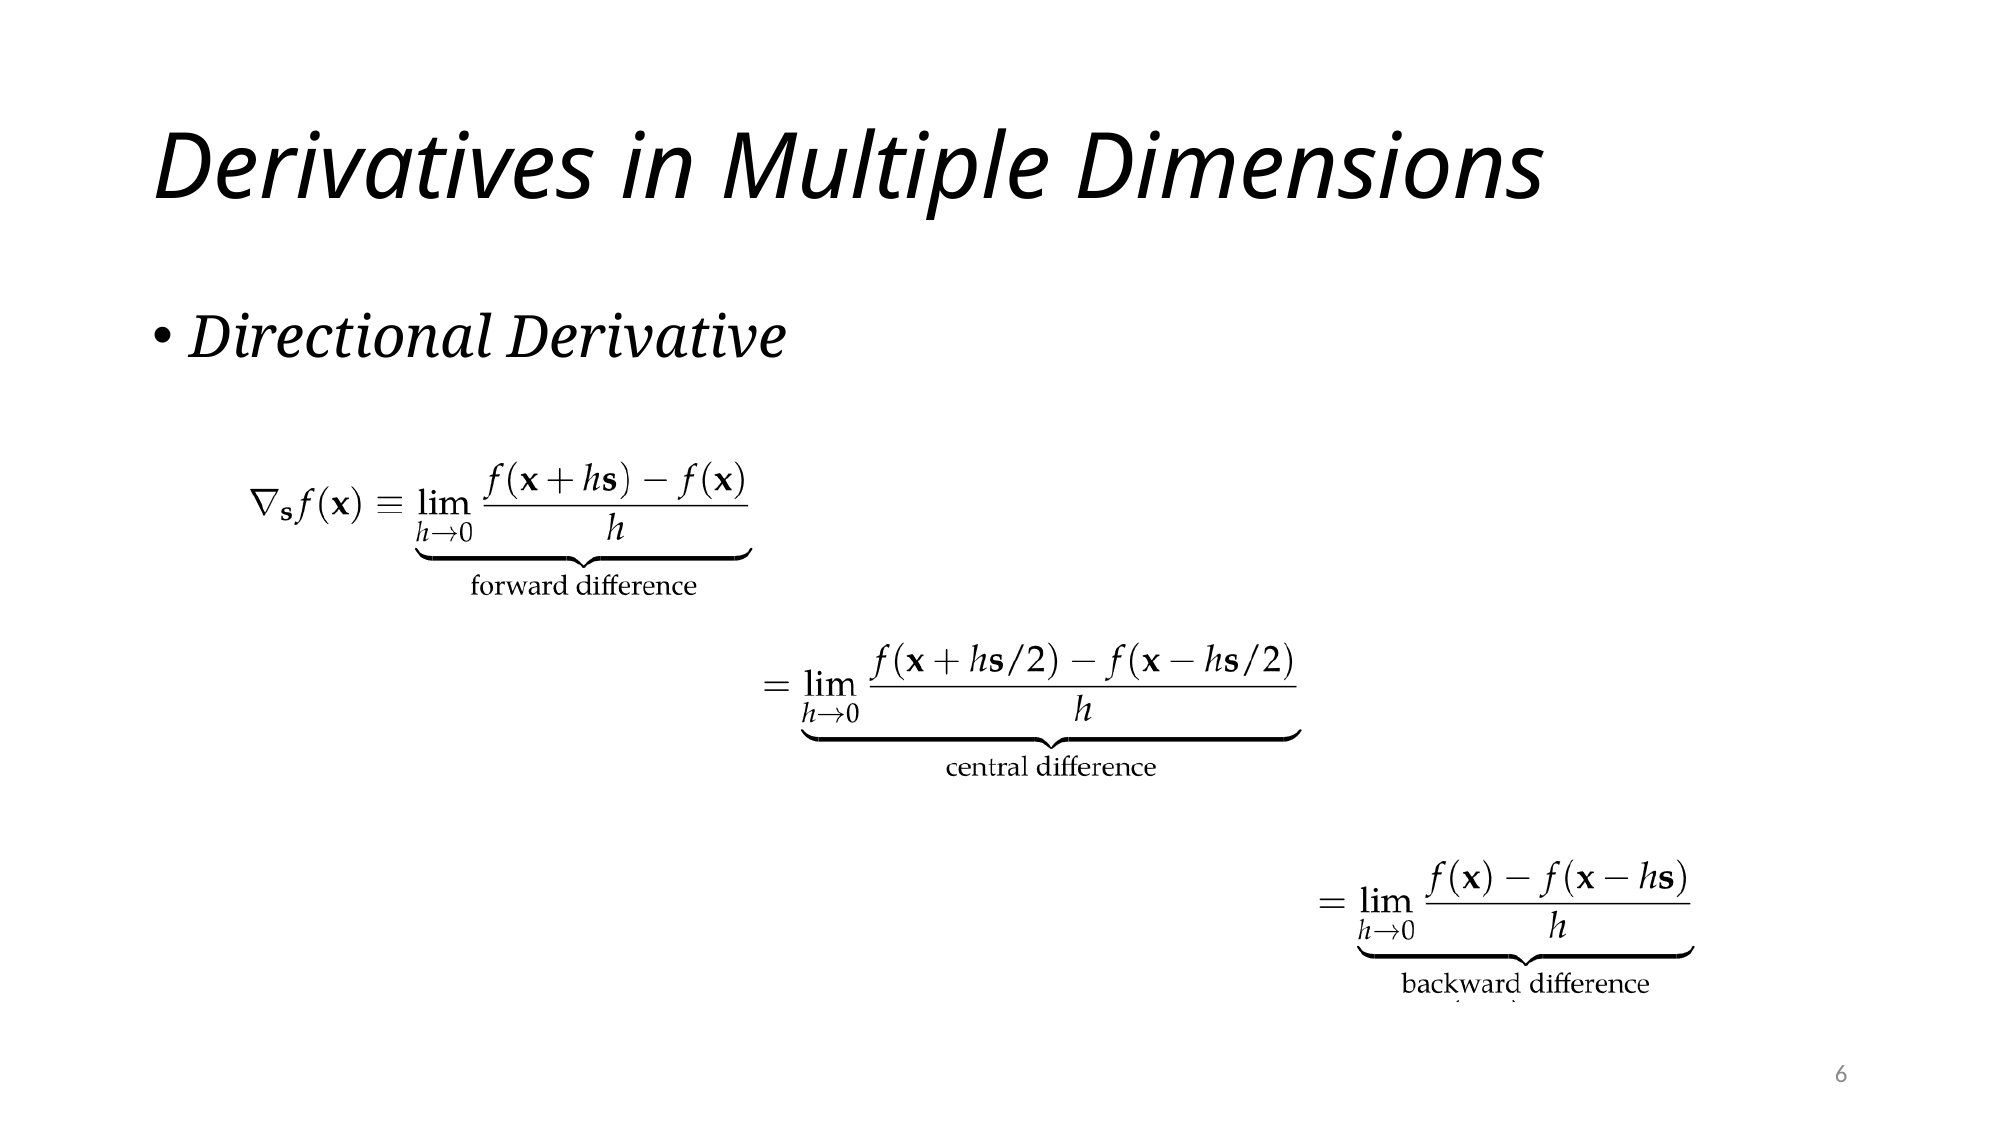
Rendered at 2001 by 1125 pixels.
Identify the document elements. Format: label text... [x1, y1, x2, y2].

title Derivatives in Multiple Dimensions [137, 59, 1863, 278]
list Directional Derivative [137, 299, 1863, 1014]
slide_number 6 [1412, 1042, 1863, 1103]
picture [0, 375, 1778, 1002]
